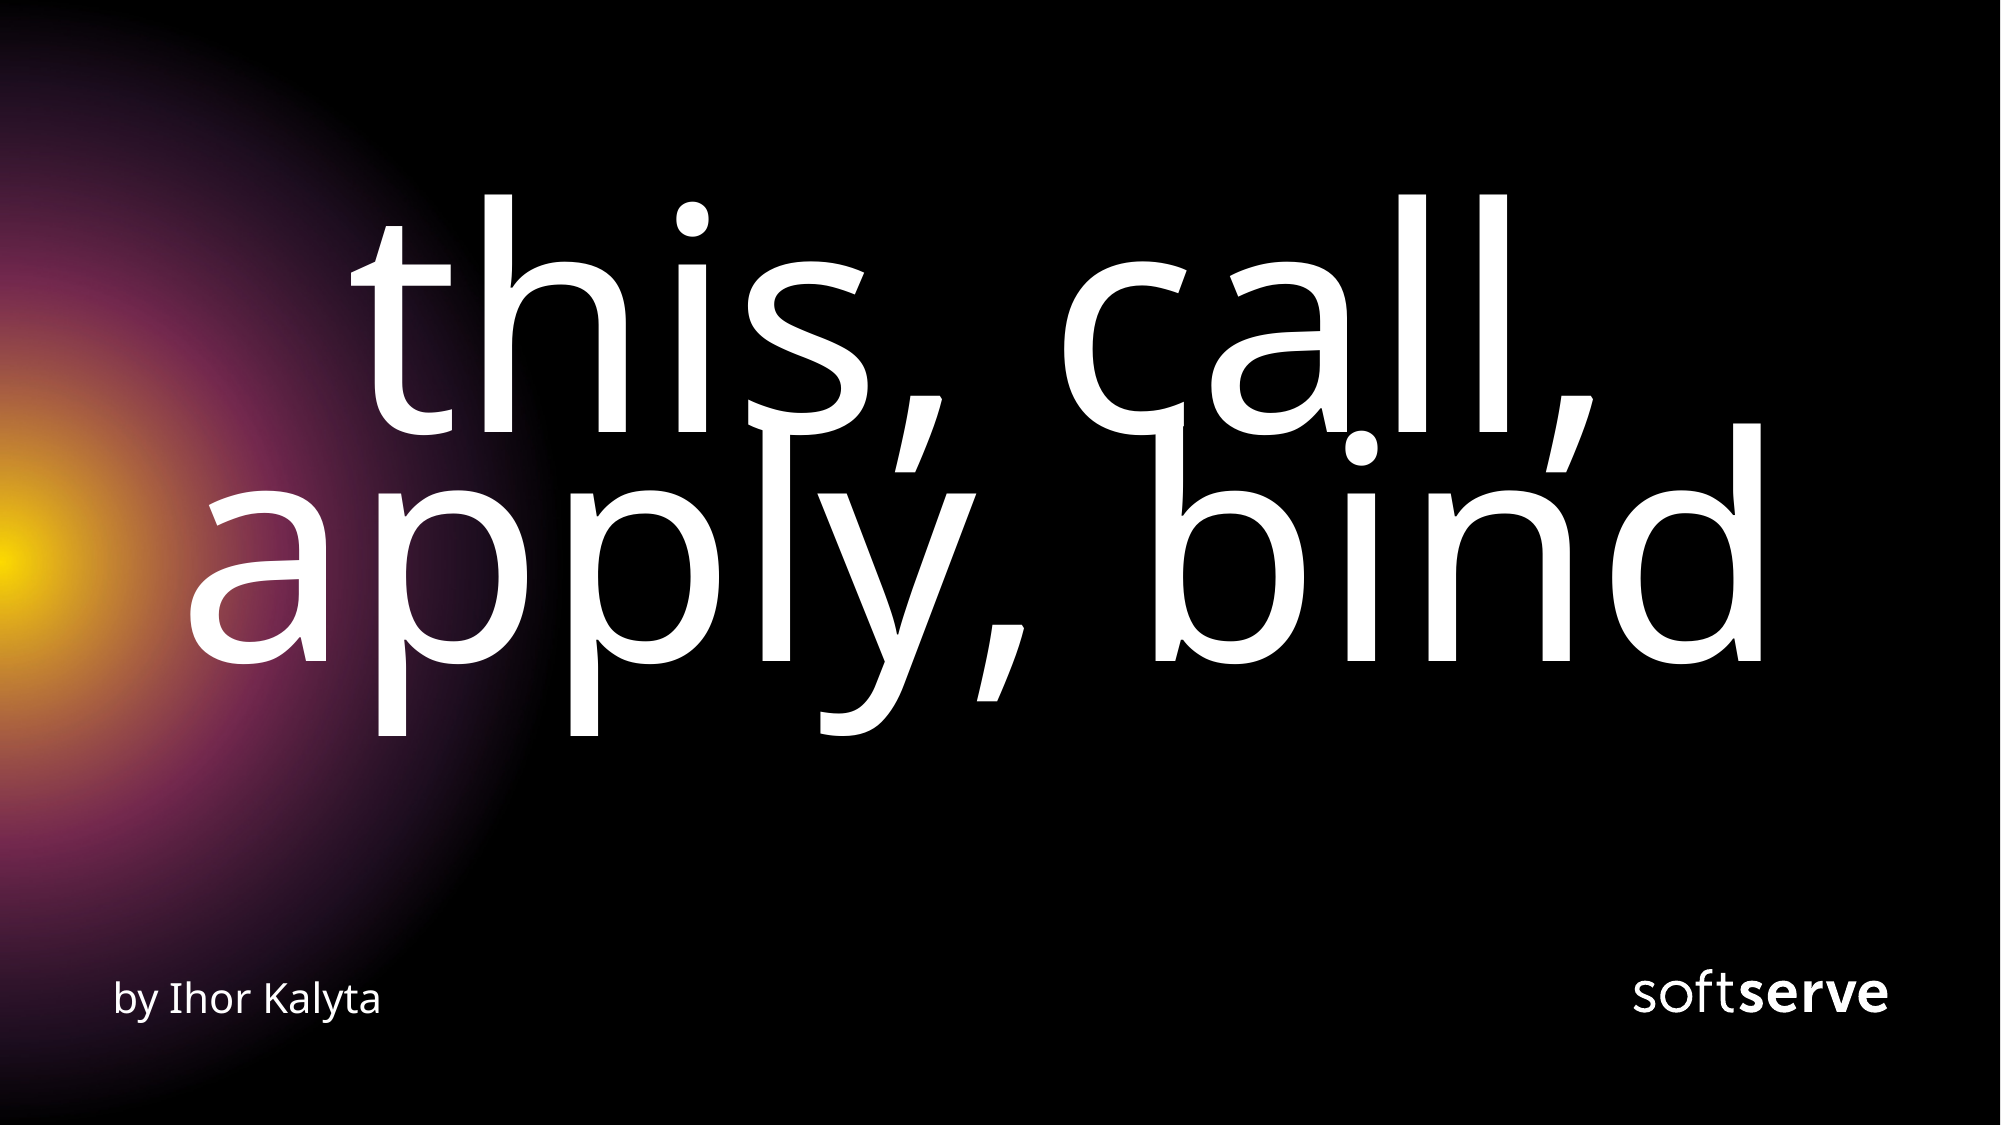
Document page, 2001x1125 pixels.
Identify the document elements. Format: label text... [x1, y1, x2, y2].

title this, call, apply, bind [0, 28, 1999, 1125]
picture [0, 0, 2001, 1125]
list by Ihor Kalyta [112, 970, 682, 1019]
